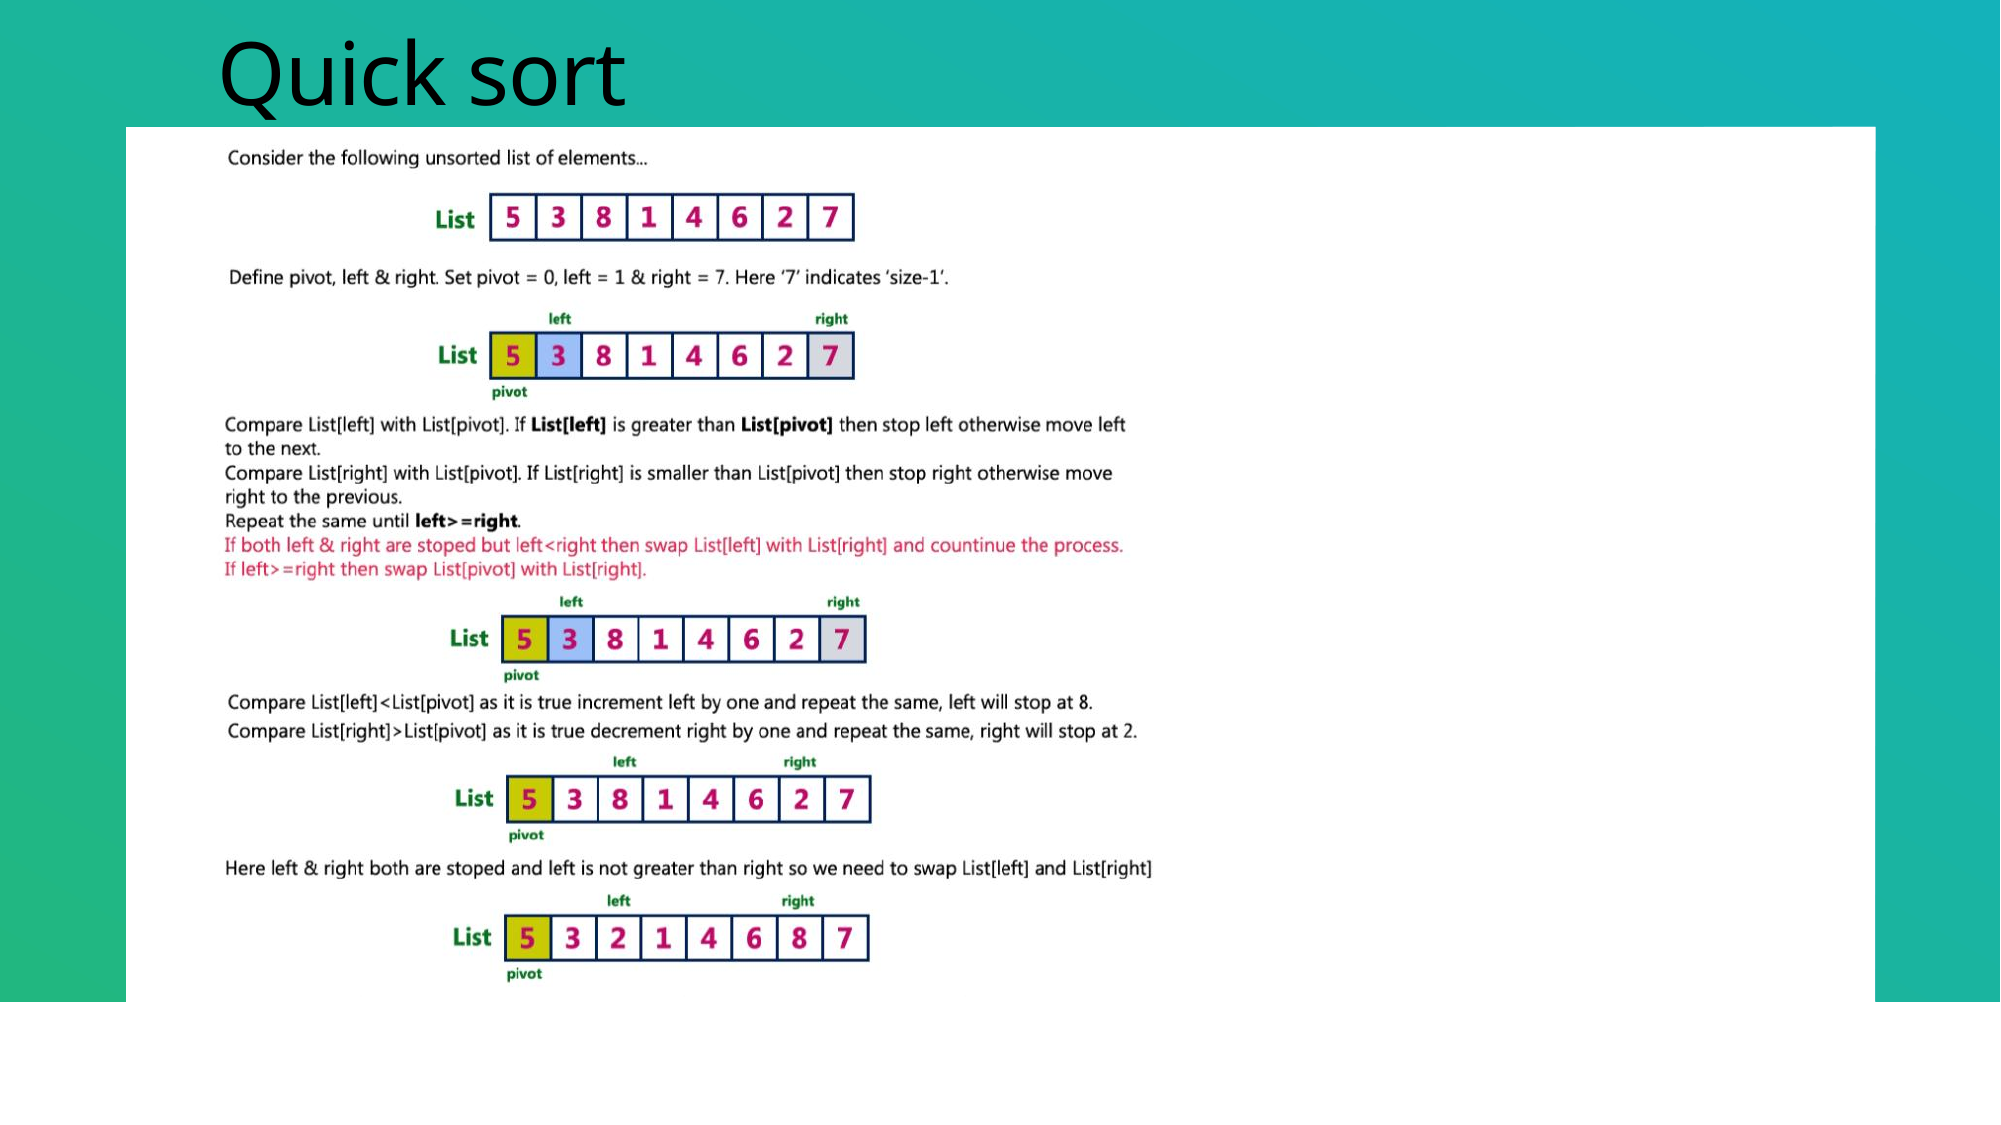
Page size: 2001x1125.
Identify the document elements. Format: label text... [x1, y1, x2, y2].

title Quick sort [202, 17, 1703, 179]
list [193, 128, 1247, 997]
